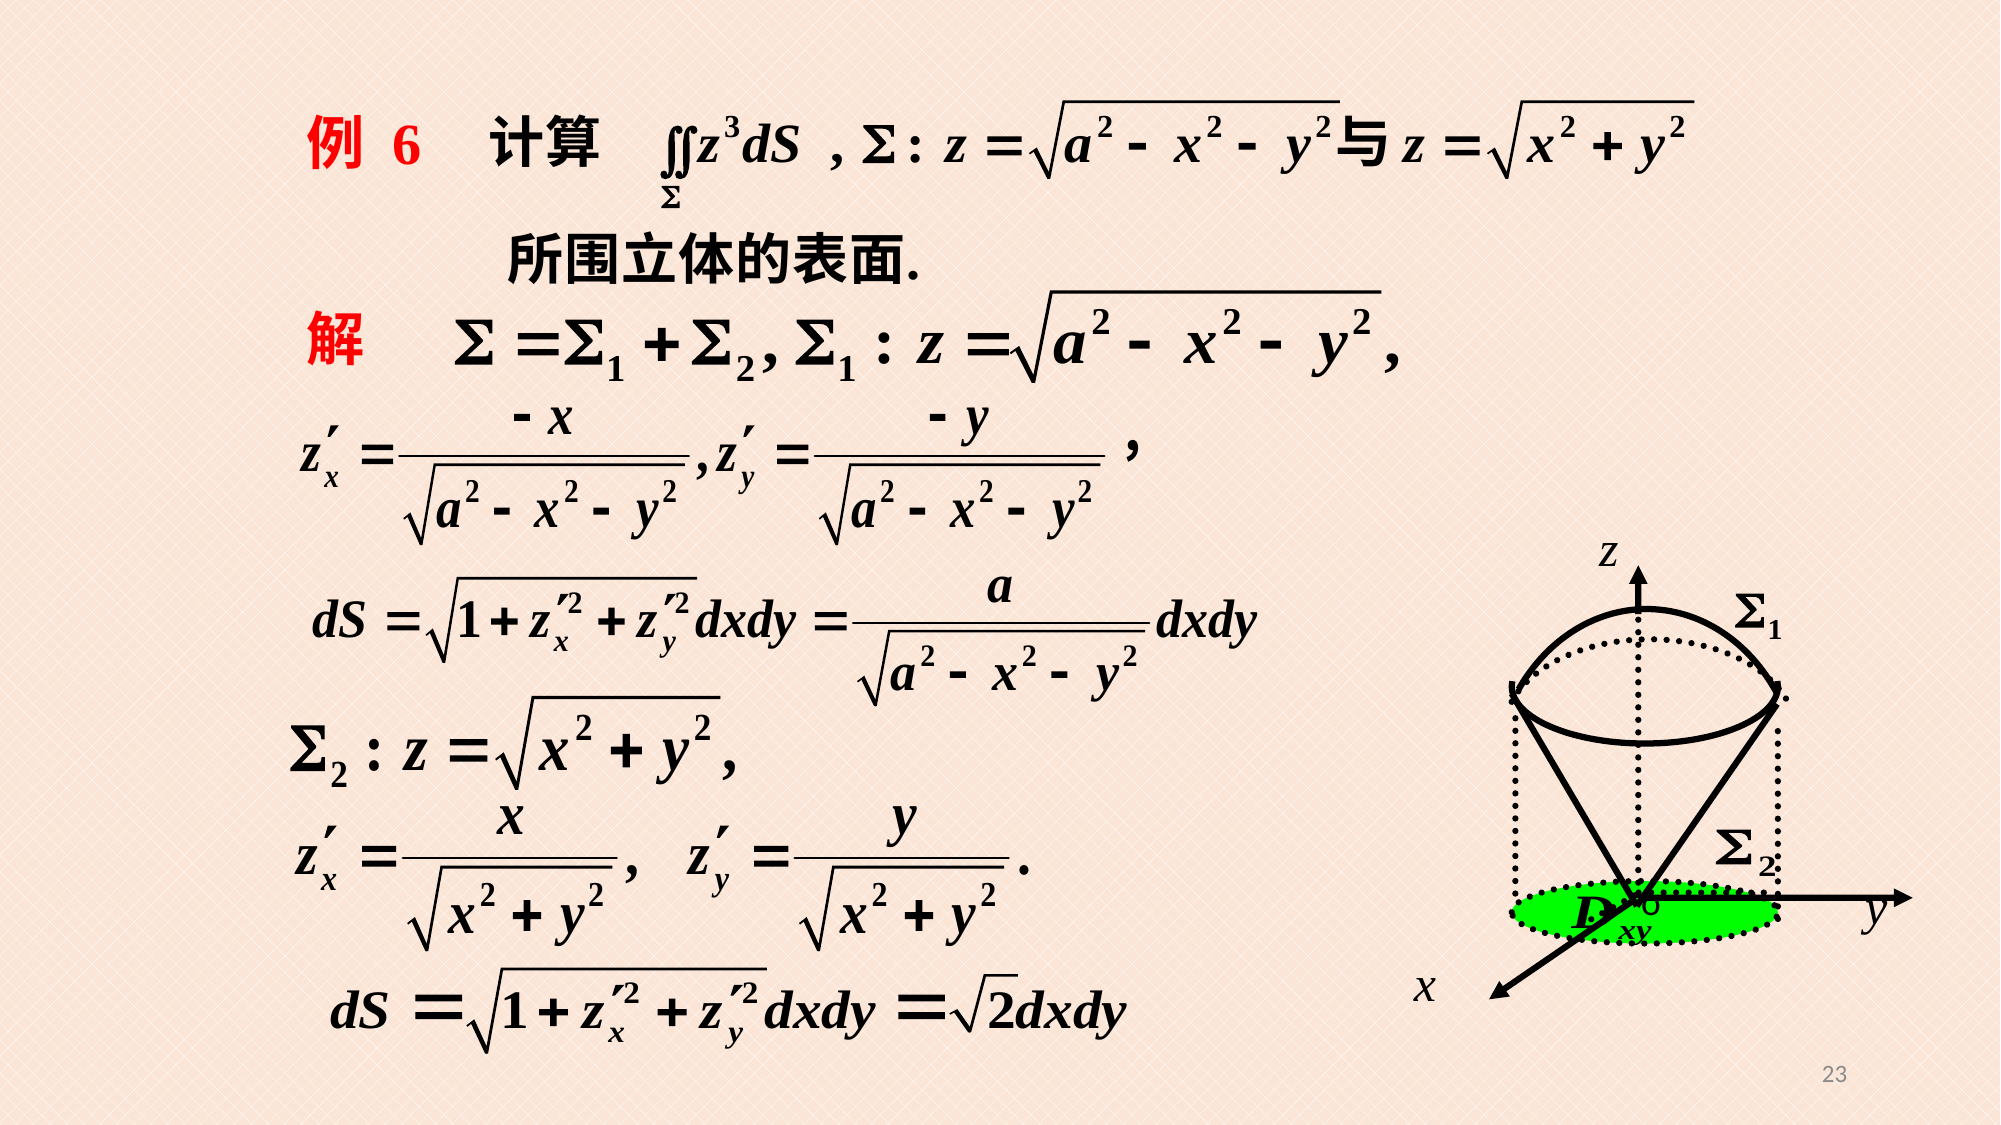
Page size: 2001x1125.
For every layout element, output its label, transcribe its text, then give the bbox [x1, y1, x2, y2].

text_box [285, 773, 1040, 965]
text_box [1399, 509, 1913, 1020]
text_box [322, 955, 1147, 1065]
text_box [282, 681, 765, 804]
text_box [446, 276, 1480, 397]
text_box 解 [292, 294, 446, 375]
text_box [292, 375, 1186, 559]
slide_number 23 [1412, 1042, 1863, 1103]
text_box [304, 547, 1336, 719]
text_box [443, 90, 1706, 304]
text_box 例 6 [292, 99, 443, 184]
